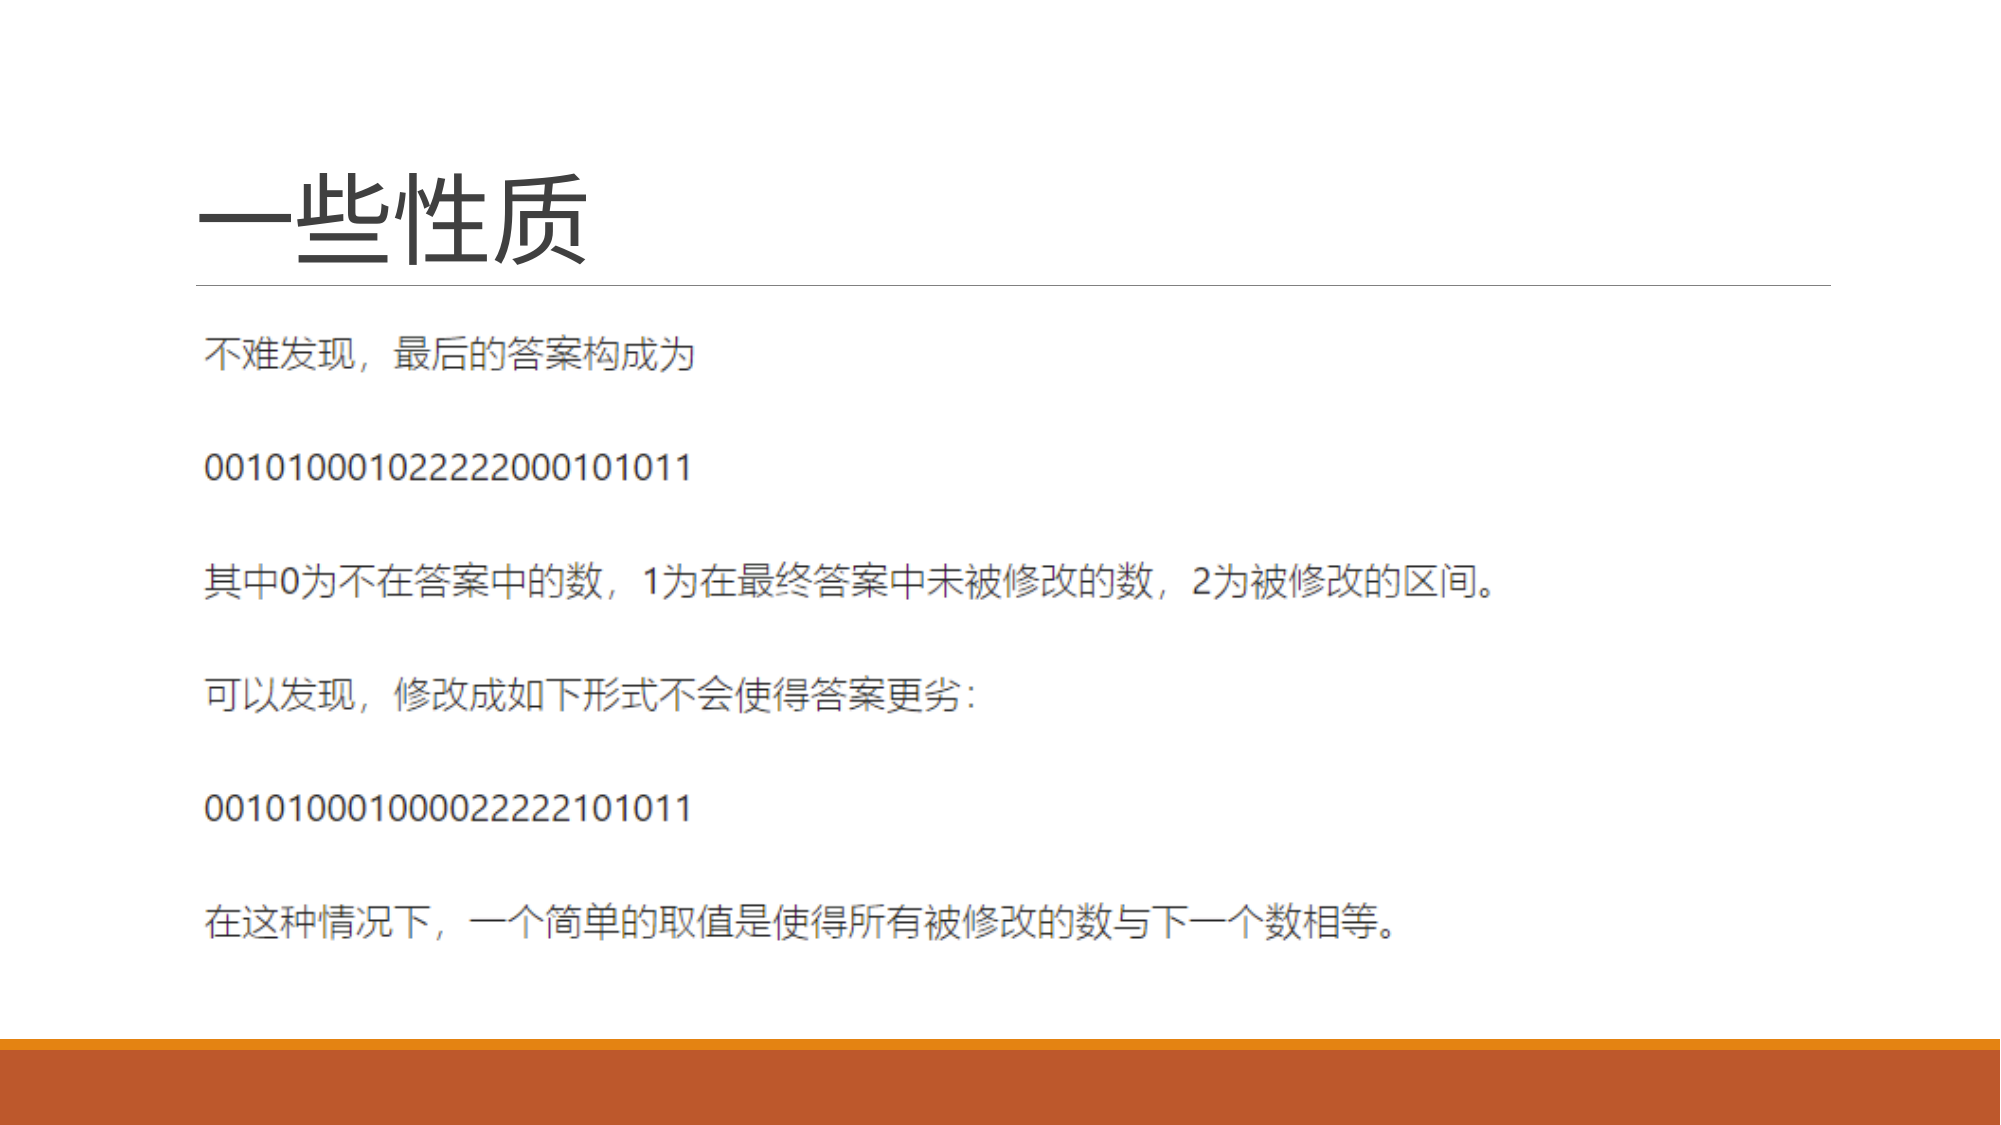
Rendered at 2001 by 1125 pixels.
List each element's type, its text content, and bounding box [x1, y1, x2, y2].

title 一些性质 [180, 47, 1830, 285]
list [191, 296, 1607, 974]
